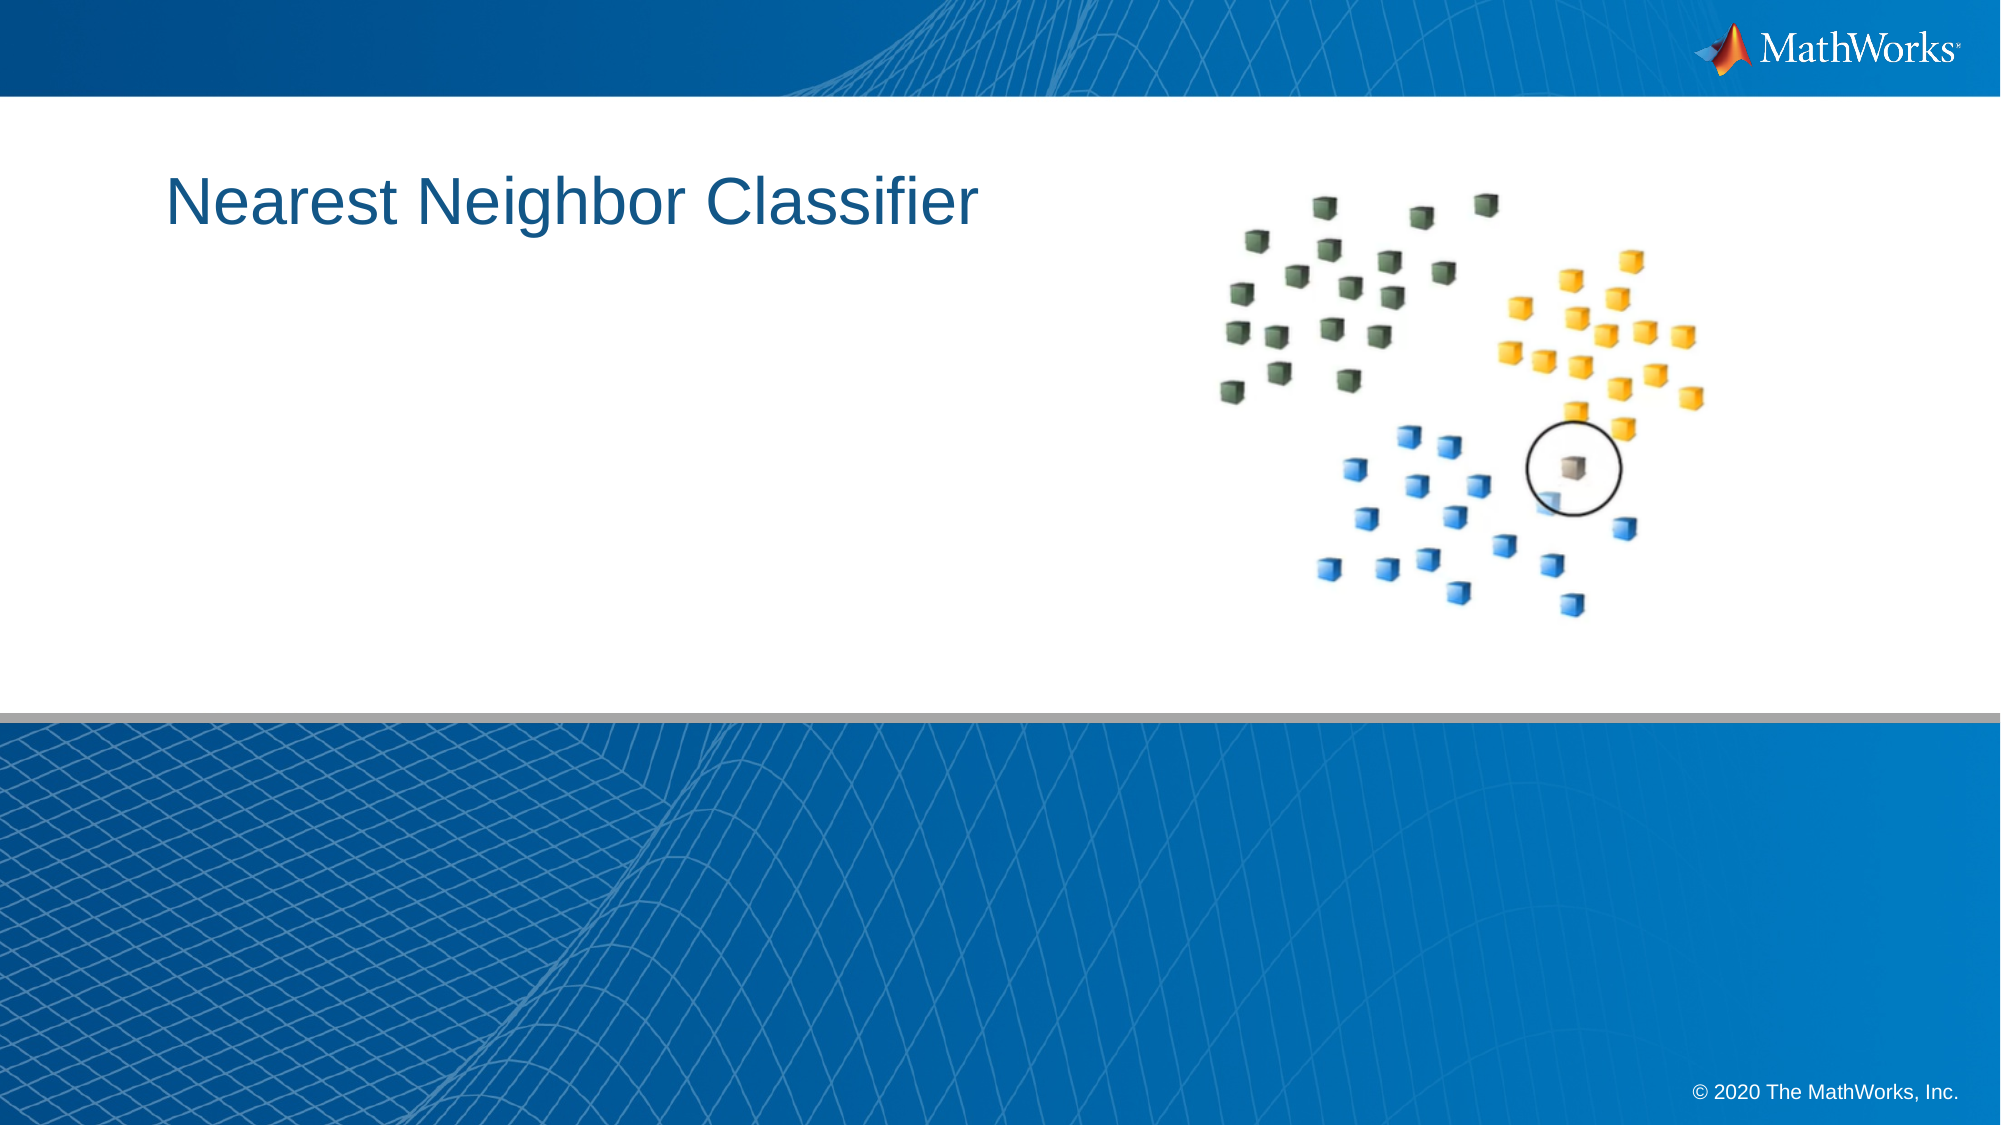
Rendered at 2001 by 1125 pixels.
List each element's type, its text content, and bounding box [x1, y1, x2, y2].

picture [0, 723, 2001, 1125]
picture [0, 0, 2001, 713]
title Nearest Neighbor Classifier [150, 149, 1195, 450]
